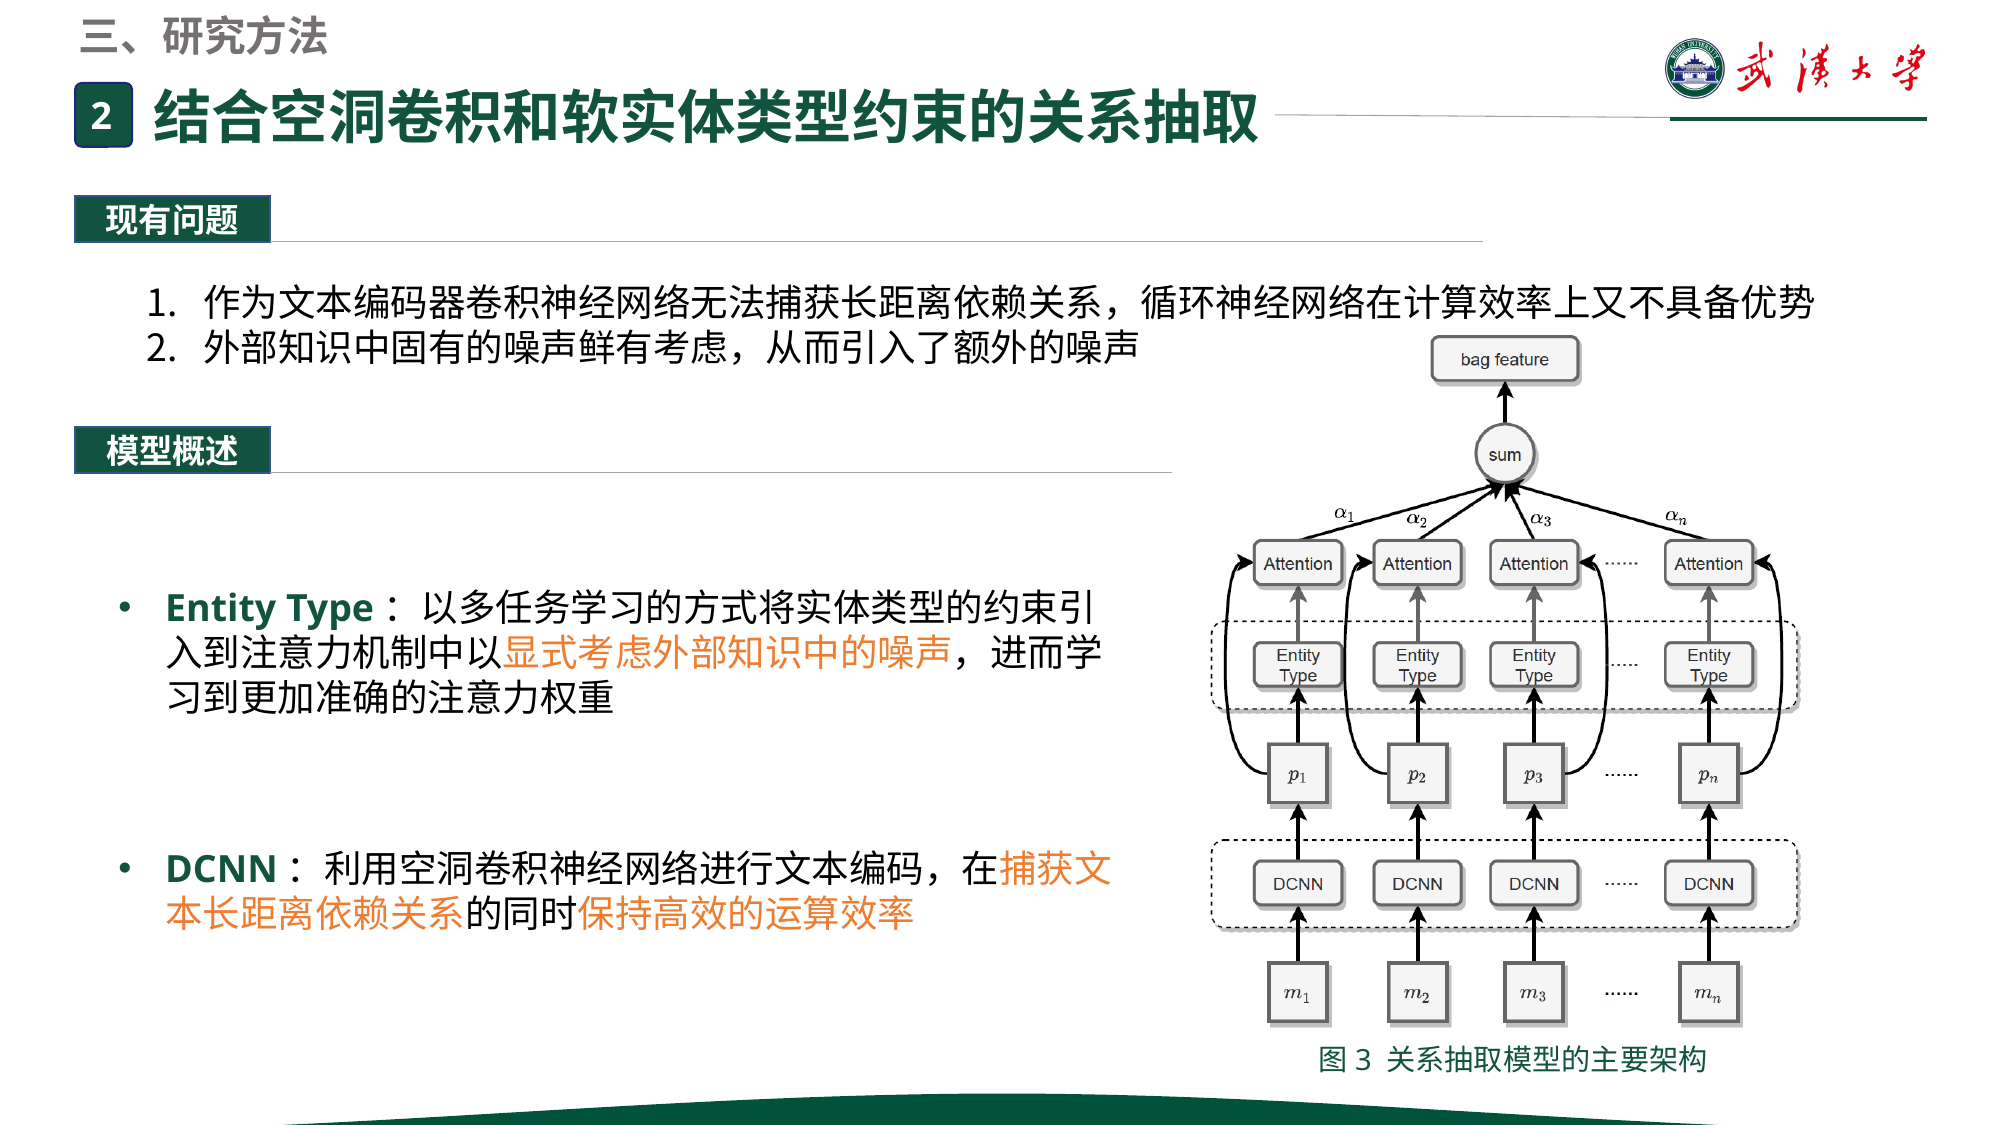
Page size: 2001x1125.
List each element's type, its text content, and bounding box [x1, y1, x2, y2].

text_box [1281, 115, 1917, 120]
text_box Entity Type：以多任务学习的方式将实体类型的约束引入到注意力机制中以显式考虑外部知识中的噪声，进而学习到更加准确的注意力权重 [103, 576, 1142, 727]
text_box 2 [75, 84, 133, 145]
text_box 作为文本编码器卷积神经网络无法捕获长距离依赖关系，循环神经网络在计算效率上又不具备优势 外部知识中固有的噪声鲜有考虑，从而引入了额外的噪声 [132, 271, 1842, 376]
text_box 图3 关系抽取模型的主要架构 [1303, 1035, 1729, 1084]
picture [1665, 38, 1925, 99]
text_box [75, 196, 1483, 242]
text_box 三、研究方法 [64, 2, 363, 68]
picture [1184, 326, 1826, 1035]
text_box DCNN：利用空洞卷积神经网络进行文本编码，在捕获文本长距离依赖关系的同时保持高效的运算效率 [103, 837, 1142, 943]
text_box [282, 1092, 1718, 1125]
text_box 结合空洞卷积和软实体类型约束的关系抽取 [138, 72, 1276, 158]
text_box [75, 426, 1173, 473]
